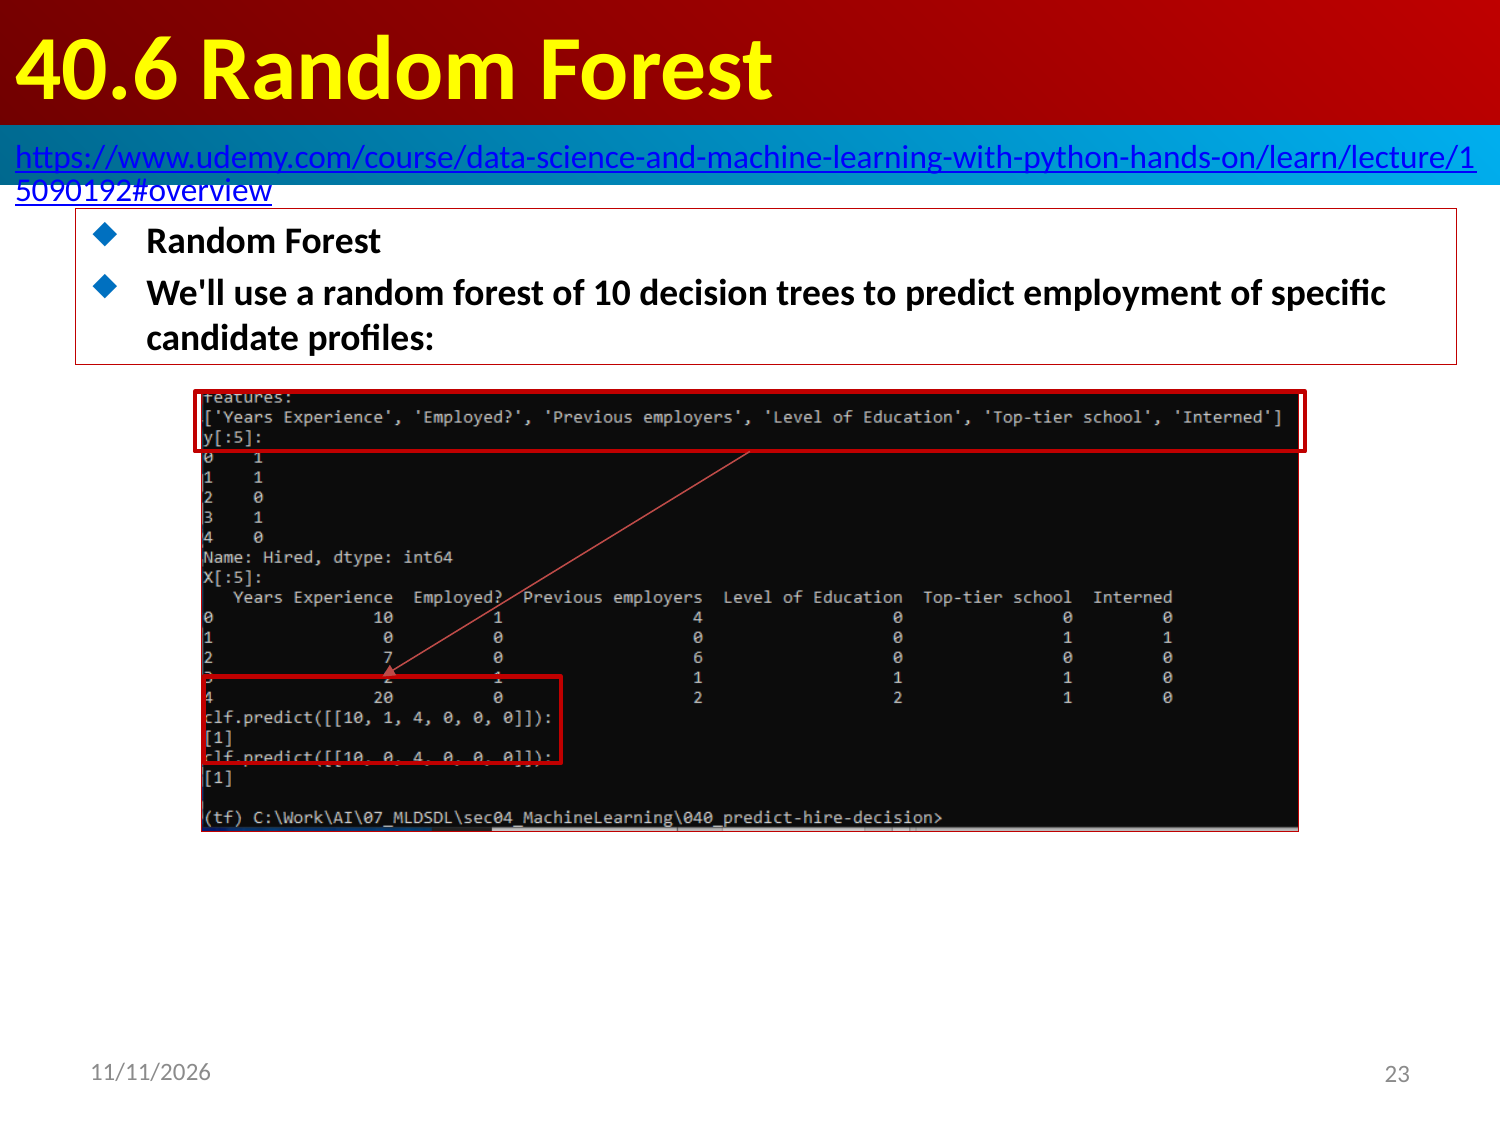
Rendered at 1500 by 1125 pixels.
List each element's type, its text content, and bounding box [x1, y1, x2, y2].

text_box https://www.udemy.com/course/data-science-and-machine-learning-with-python-hands-on/learn/lecture/15090192#overview [0, 125, 1500, 185]
text_box [193, 389, 198, 453]
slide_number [75, 1040, 425, 1101]
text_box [382, 451, 751, 677]
title 40.6 Random Forest [0, 0, 1500, 125]
subtitle Random Forest We'll use a random forest of 10 decision trees to predict employment of specific candidate profiles: [75, 208, 1457, 365]
slide_number 23 [1074, 1042, 1425, 1103]
text_box [1300, 389, 1307, 453]
picture [200, 389, 1299, 832]
